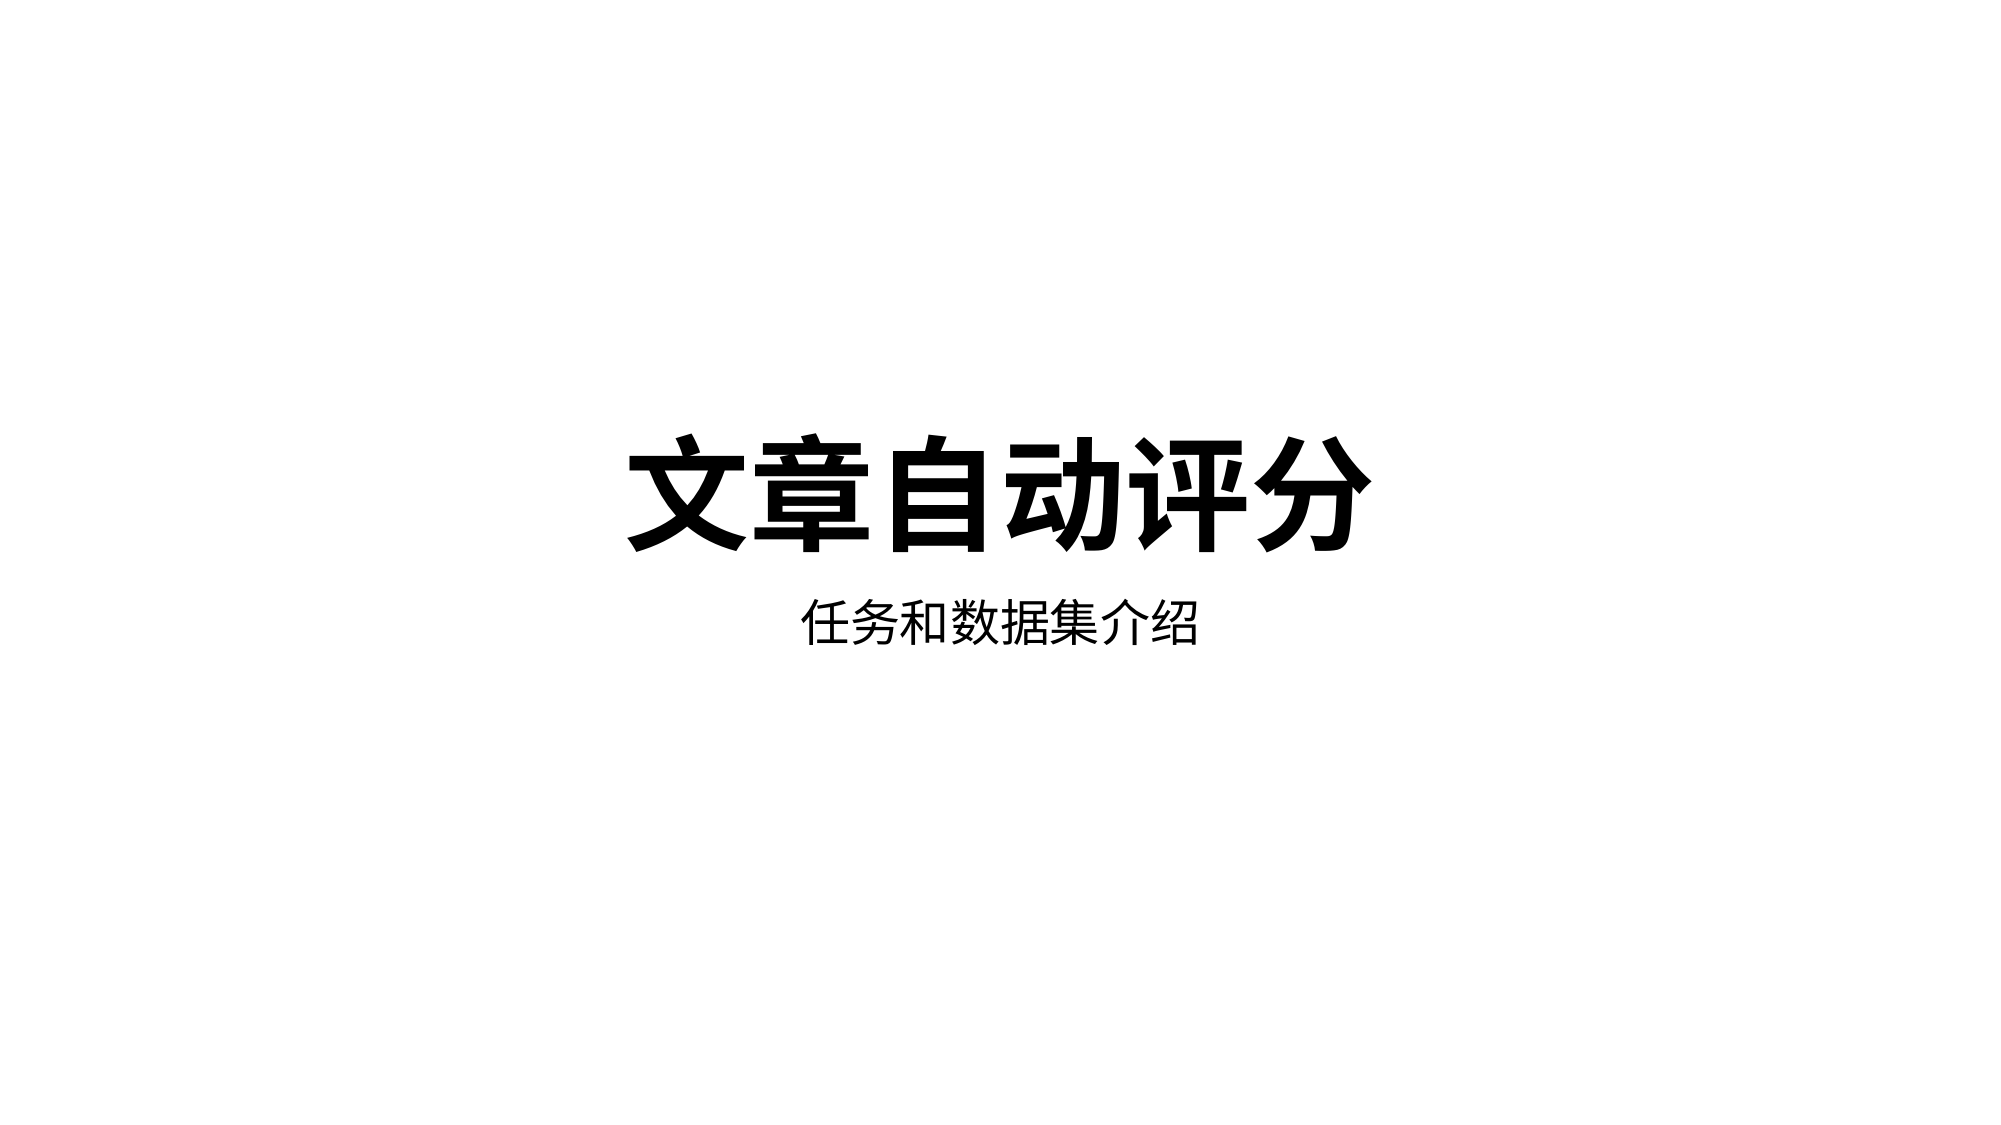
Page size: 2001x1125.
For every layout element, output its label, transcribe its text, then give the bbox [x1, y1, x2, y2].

title 文章自动评分 [249, 184, 1750, 576]
subtitle 任务和数据集介绍 [249, 590, 1750, 863]
